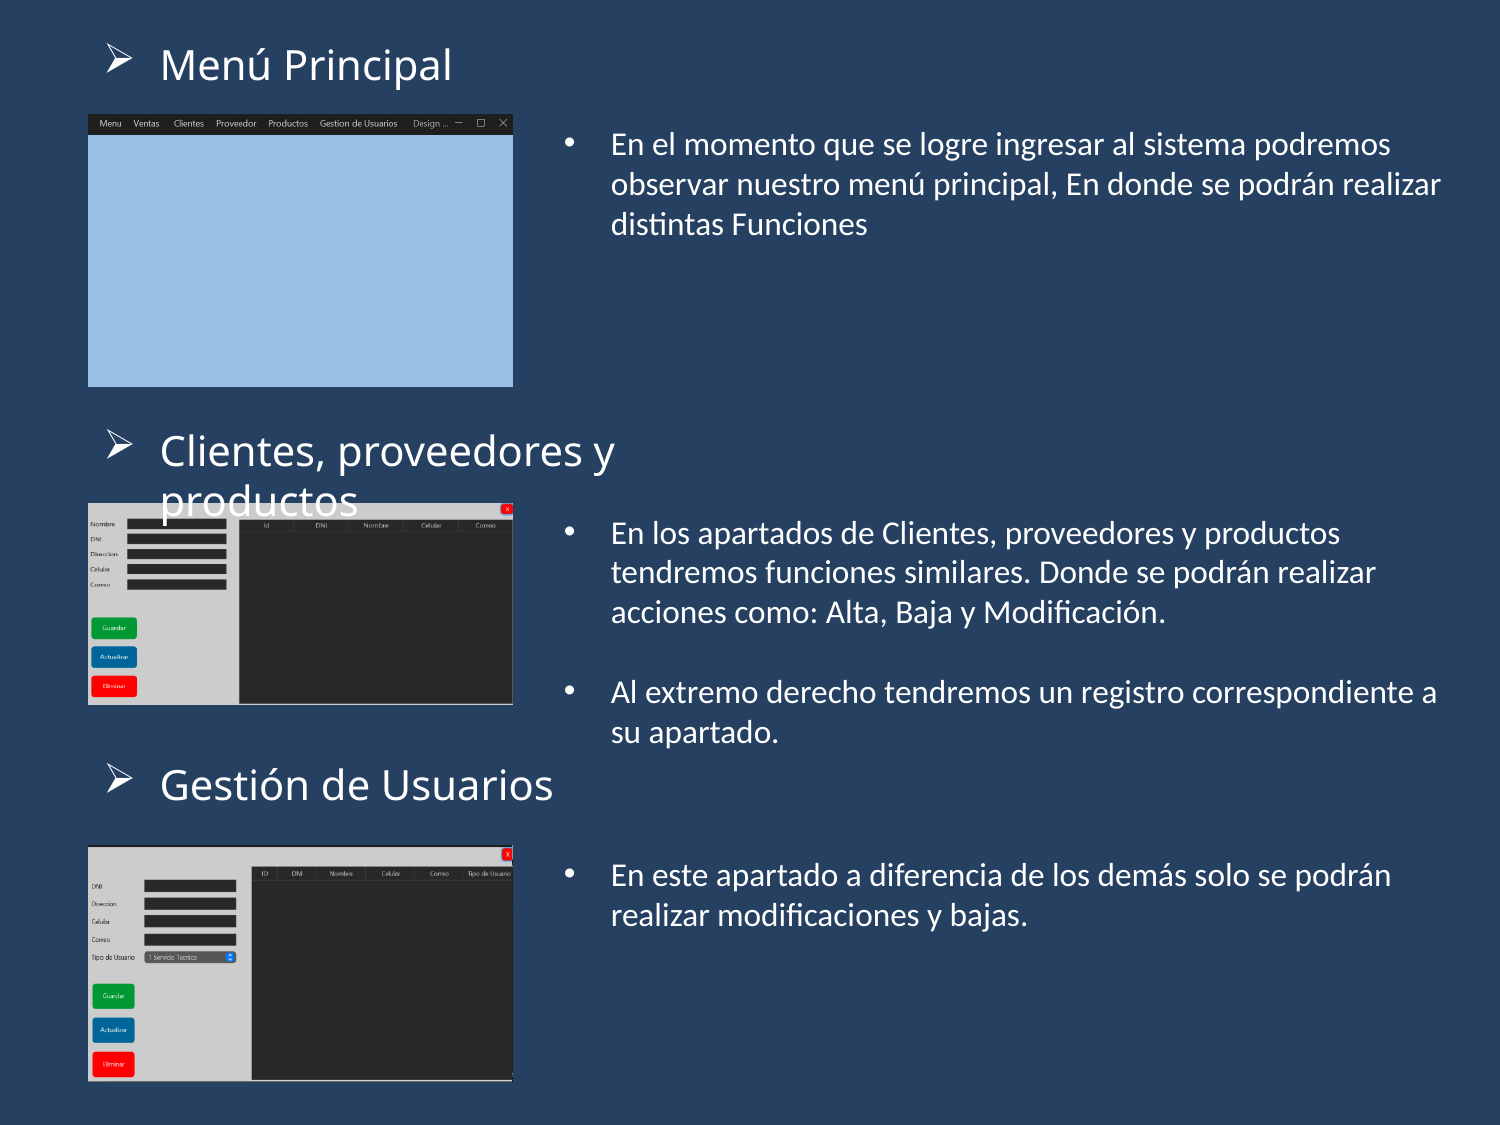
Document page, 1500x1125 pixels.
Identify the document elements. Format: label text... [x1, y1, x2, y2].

text_box Menú Principal [88, 30, 1223, 96]
text_box Clientes, proveedores y productos [88, 416, 739, 532]
text_box En los apartados de Clientes, proveedores y productos tendremos funciones similares. Donde se podrán realizar acciones como: Alta, Baja y Modificación. Al extremo derecho tendremos un registro correspondiente a su apartado. [549, 503, 1465, 758]
text_box En el momento que se logre ingresar al sistema podremos observar nuestro menú principal, En donde se podrán realizar distintas Funciones [549, 114, 1465, 290]
picture [88, 114, 514, 387]
picture [88, 845, 514, 1082]
text_box Gestión de Usuarios [88, 751, 739, 817]
picture [88, 503, 514, 705]
text_box En este apartado a diferencia de los demás solo se podrán realizar modificaciones y bajas. [549, 845, 1483, 940]
